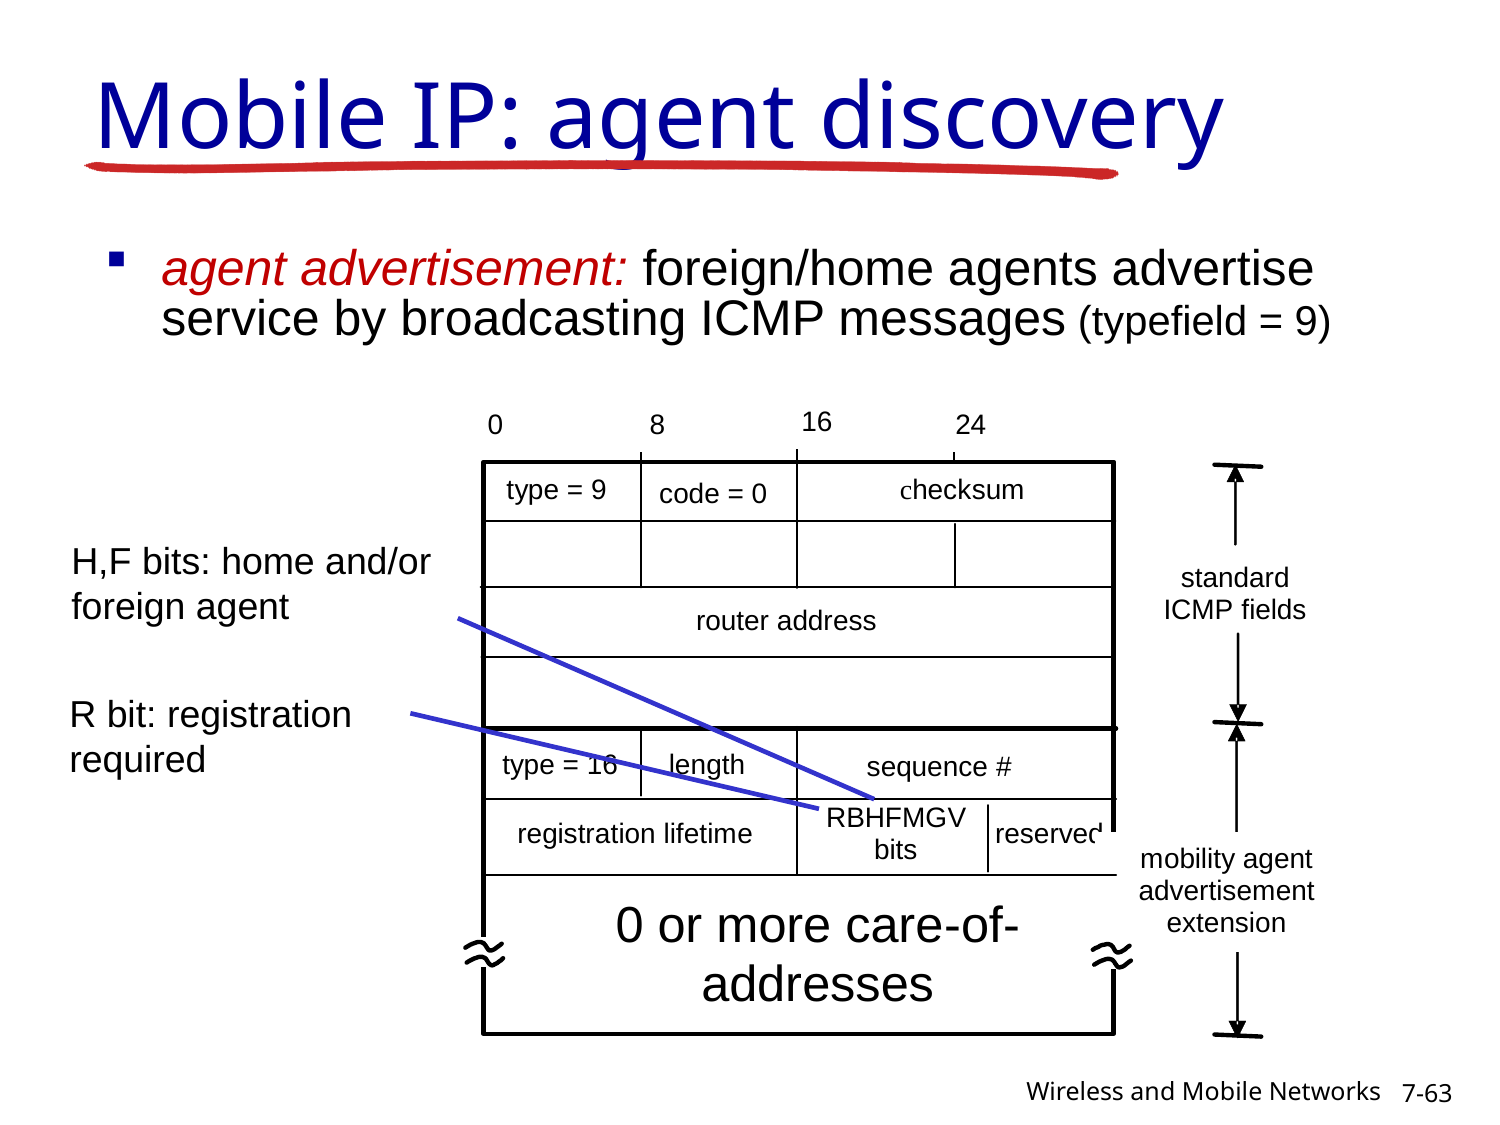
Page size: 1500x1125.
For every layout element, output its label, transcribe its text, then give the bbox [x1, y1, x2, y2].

picture [80, 155, 1131, 185]
text_box R bit: registration required [54, 683, 432, 788]
list agent advertisement: foreign/home agents advertise service by broadcasting ICMP messages (typefield = 9) [90, 236, 1409, 1000]
title Mobile IP: agent discovery [78, 17, 1354, 206]
text_box H,F bits: home and/or foreign agent [56, 529, 457, 635]
footer Wireless and Mobile Networks [960, 1067, 1404, 1110]
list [462, 394, 1361, 1044]
slide_number 7-63 [1387, 1069, 1500, 1115]
